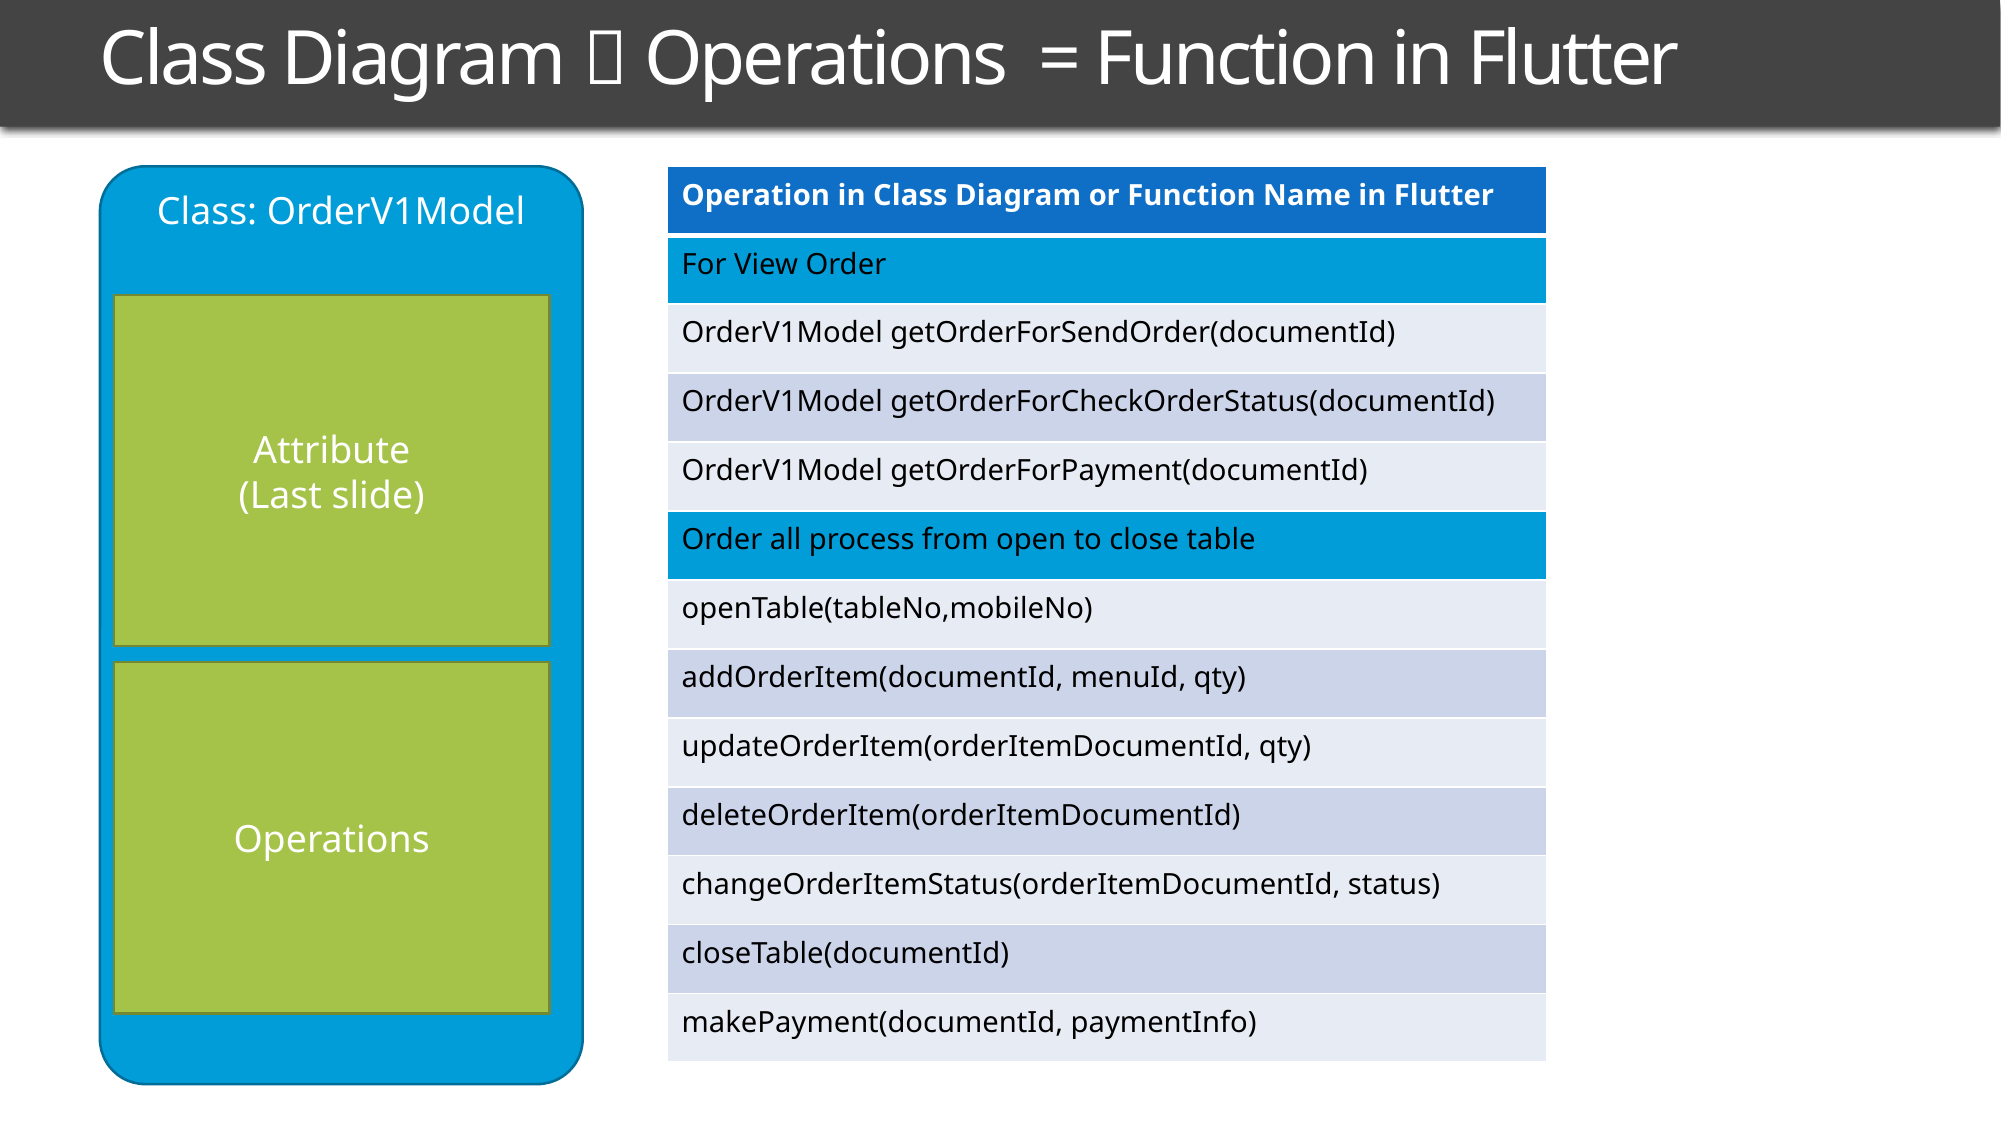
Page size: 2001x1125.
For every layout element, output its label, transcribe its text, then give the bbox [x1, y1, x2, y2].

table_cell closeTable(documentId) [668, 925, 1546, 993]
table_cell OrderV1Model getOrderForPayment(documentId) [668, 443, 1546, 510]
text_box Class: OrderV1Model [98, 165, 584, 1086]
table_cell changeOrderItemStatus(orderItemDocumentId, status) [668, 856, 1546, 924]
table_cell OrderV1Model getOrderForSendOrder(documentId) [668, 305, 1546, 372]
table_cell Order all process from open to close table [668, 512, 1546, 579]
text_box Operations [113, 661, 551, 1015]
table_header Operation in Class Diagram or Function Name in Flutter [668, 167, 1546, 233]
table_cell OrderV1Model getOrderForCheckOrderStatus(documentId) [668, 374, 1546, 441]
table_cell addOrderItem(documentId, menuId, qty) [668, 650, 1546, 717]
title Class Diagram  Operations = Function in Flutter [99, 23, 1900, 107]
table_cell makePayment(documentId, paymentInfo) [668, 994, 1546, 1061]
table_cell For View Order [668, 238, 1546, 303]
table_cell deleteOrderItem(orderItemDocumentId) [668, 788, 1546, 855]
table_cell updateOrderItem(orderItemDocumentId, qty) [668, 719, 1546, 786]
table_cell openTable(tableNo,mobileNo) [668, 581, 1546, 648]
text_box Attribute (Last slide) [113, 294, 551, 647]
